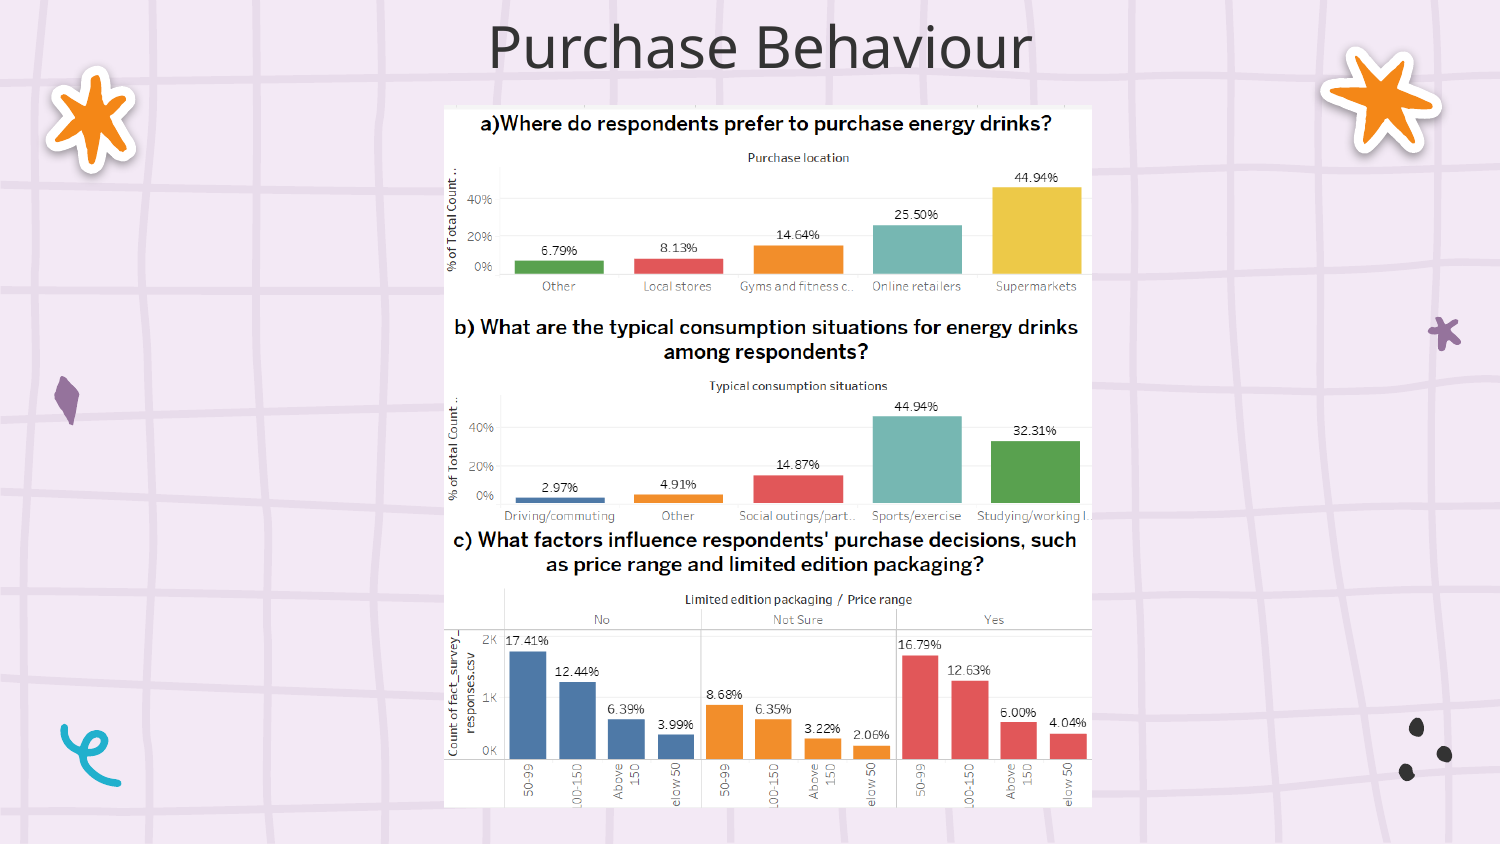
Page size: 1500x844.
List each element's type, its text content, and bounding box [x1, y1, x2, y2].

picture [444, 105, 1093, 808]
title Purchase Behaviour [173, 0, 1363, 92]
